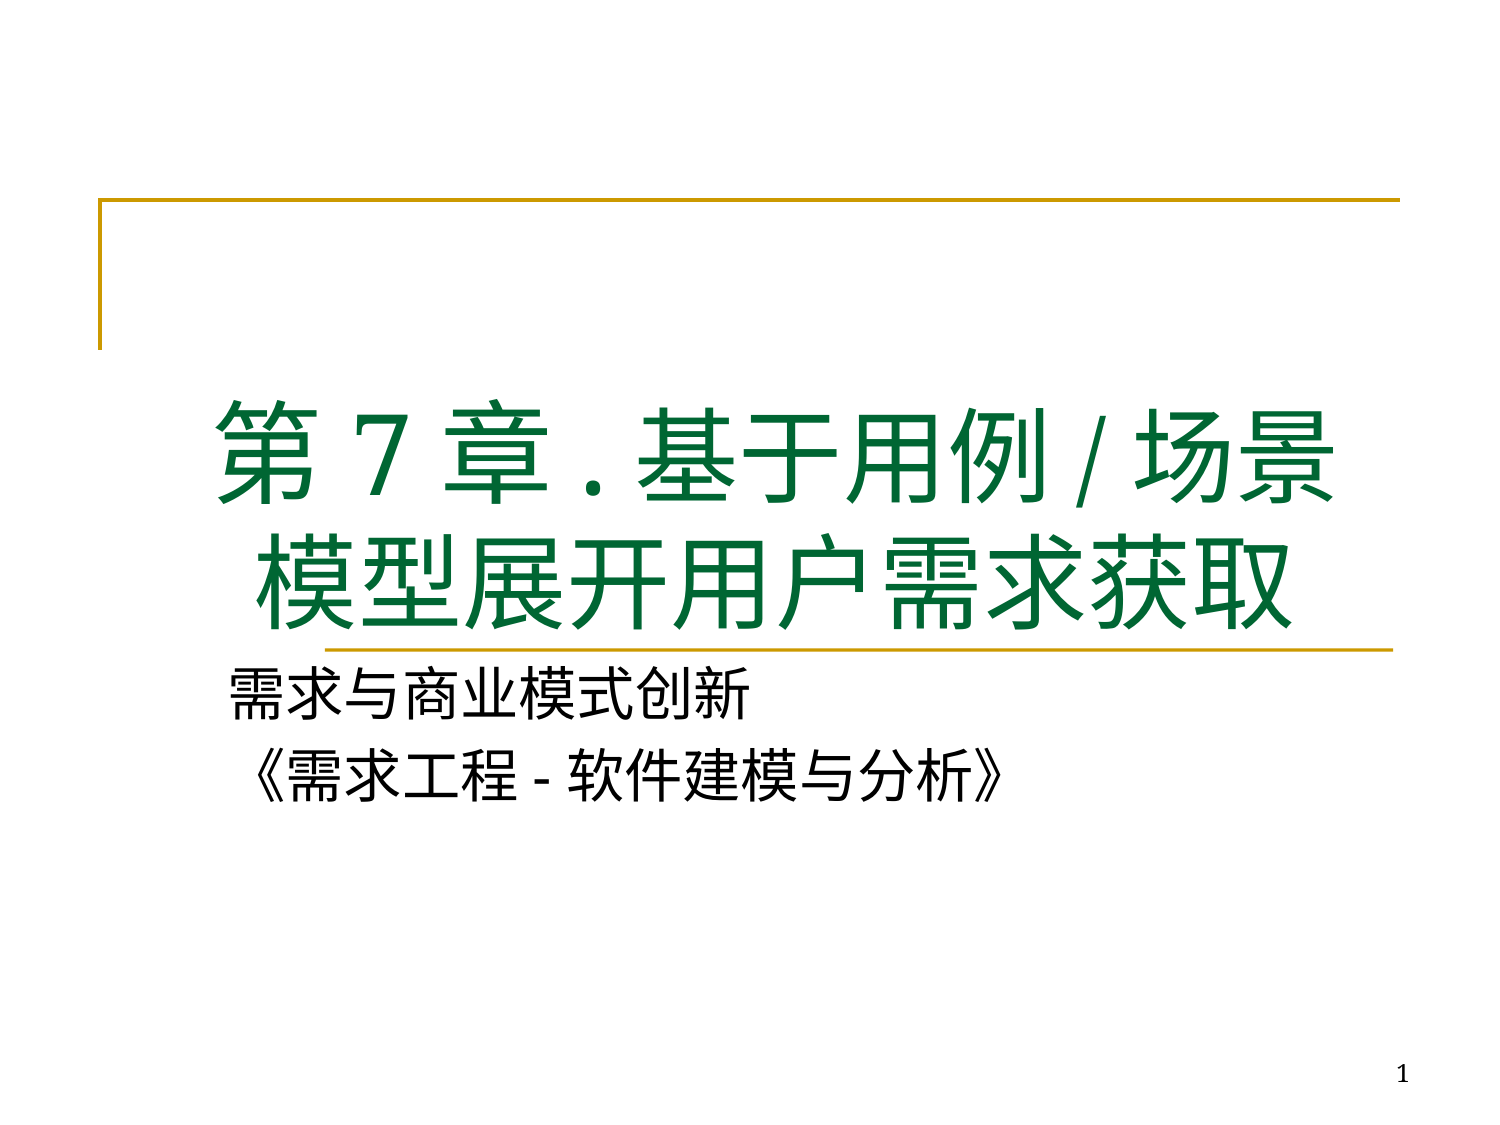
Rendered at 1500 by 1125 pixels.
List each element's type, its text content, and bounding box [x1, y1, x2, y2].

slide_number 1 [1074, 1023, 1426, 1100]
subtitle 需求与商业模式创新 《需求工程-软件建模与分析》 [212, 650, 1288, 938]
title 第7章.基于用例/场景模型展开用户需求获取 [150, 249, 1401, 538]
